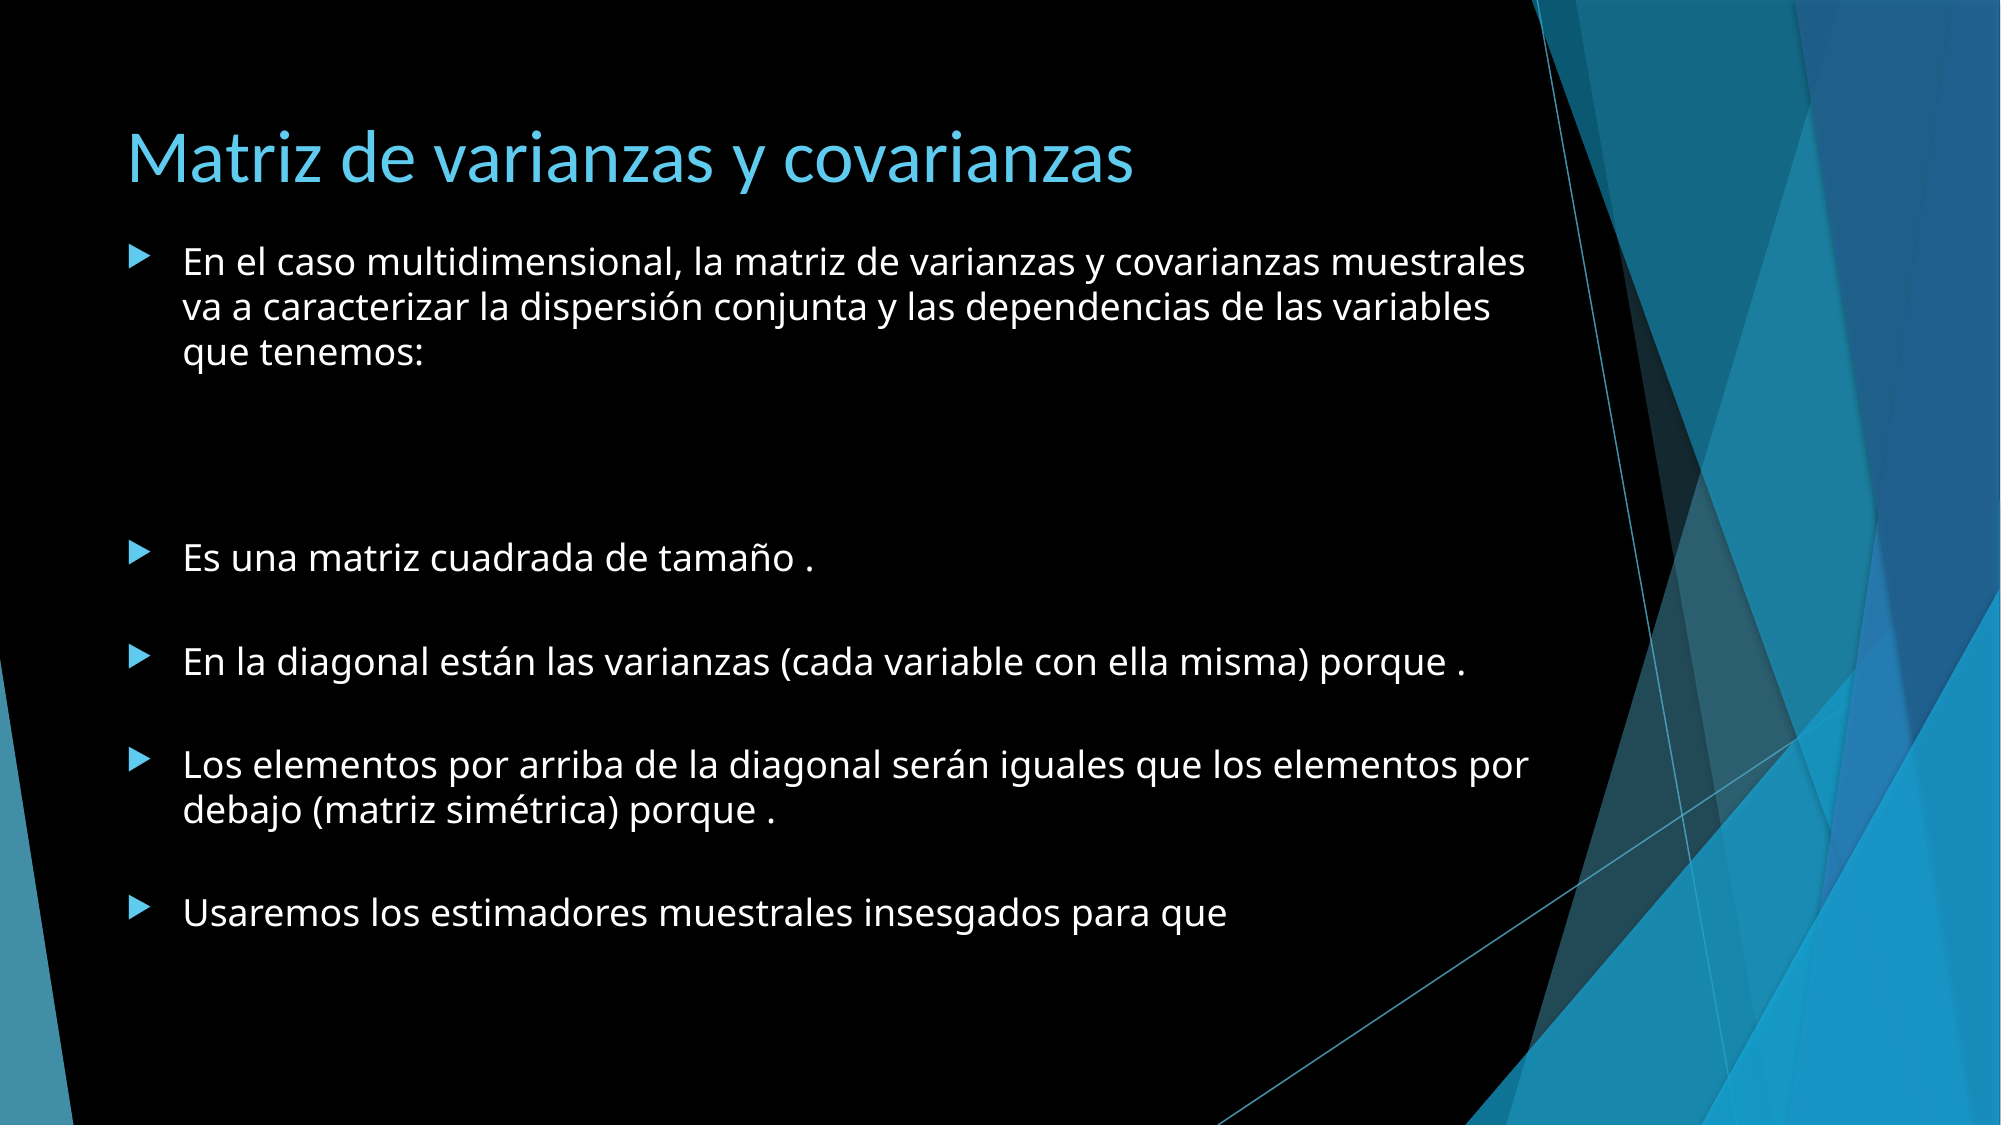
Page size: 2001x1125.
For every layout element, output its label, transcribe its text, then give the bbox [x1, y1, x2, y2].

title Matriz de varianzas y covarianzas [111, 99, 1522, 317]
